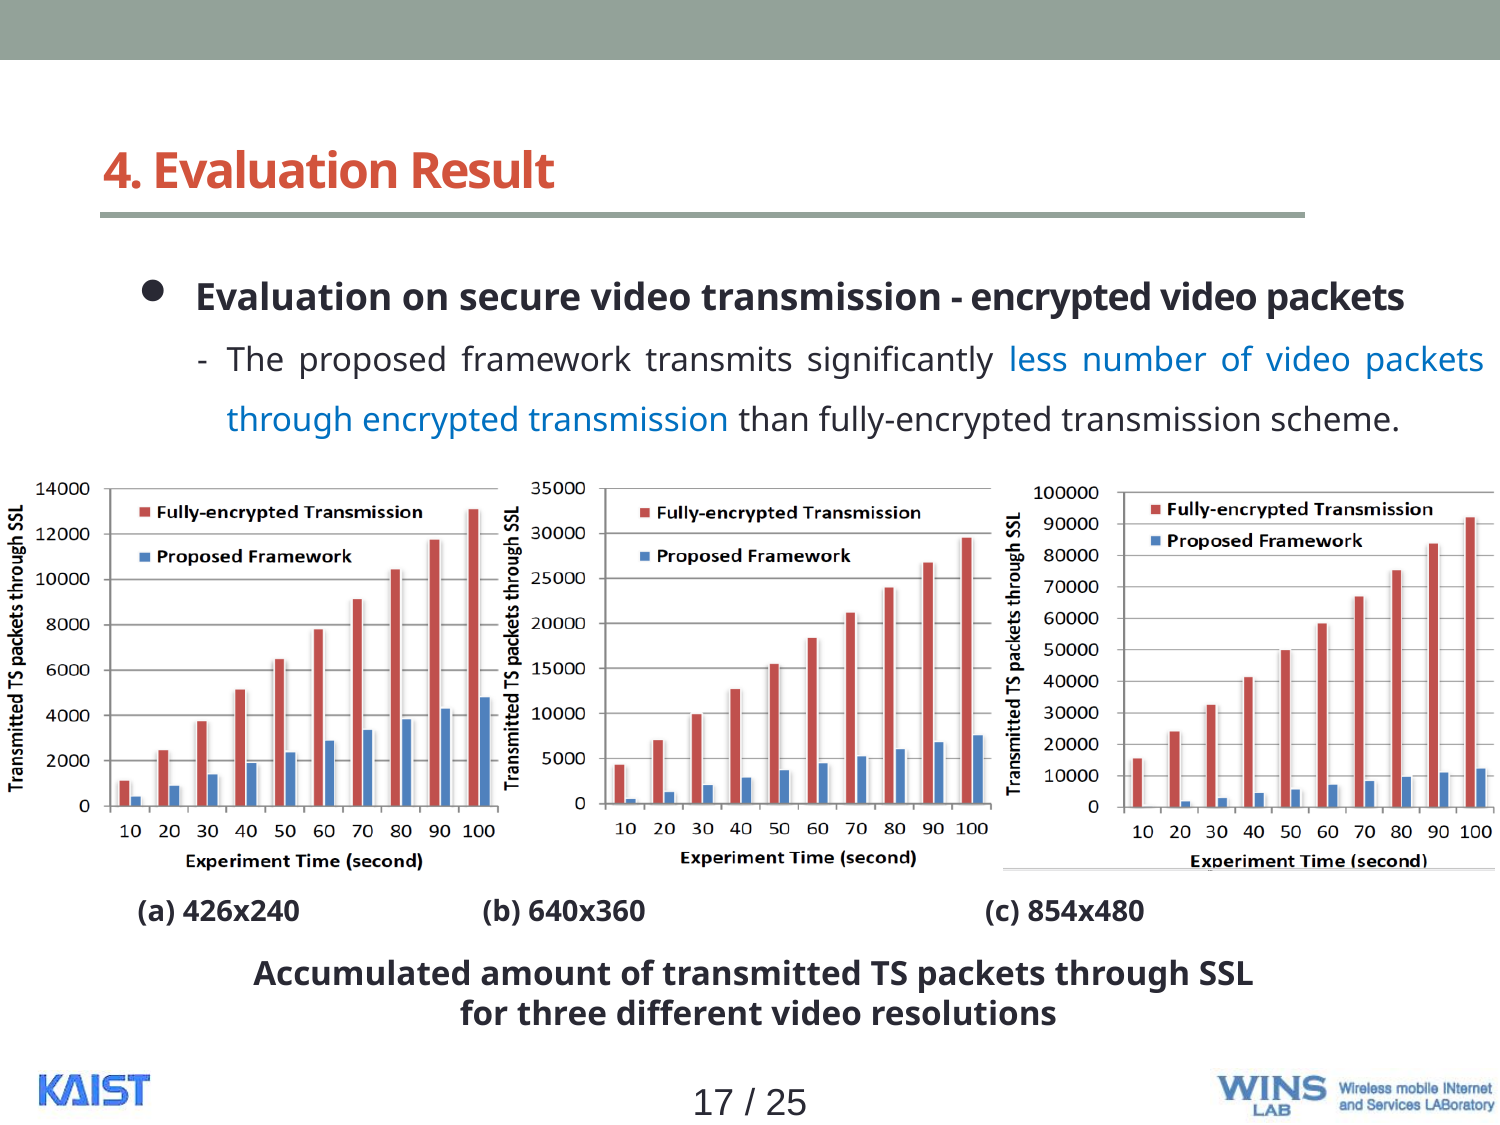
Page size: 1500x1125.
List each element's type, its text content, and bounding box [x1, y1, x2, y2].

text_box Evaluation on secure video transmission - encrypted video packets - The proposed framework transmits significantly less number of video packets through encrypted transmission than fully-encrypted transmission scheme. [123, 243, 1500, 446]
picture [5, 479, 993, 871]
text_box [743, 280, 787, 320]
text_box [0, 0, 1500, 75]
picture [1002, 484, 1495, 871]
title 4. Evaluation Result [88, 87, 1489, 250]
text_box [737, 278, 793, 319]
picture [6, 1070, 172, 1125]
slide_number 17 / 25 [662, 1071, 838, 1125]
picture [1210, 1068, 1500, 1123]
text_box (a) 426x240 (b) 640x360 (c) 854x480 Accumulated amount of transmitted TS packets through SSL for three different video resolutions [2, 885, 1500, 1040]
